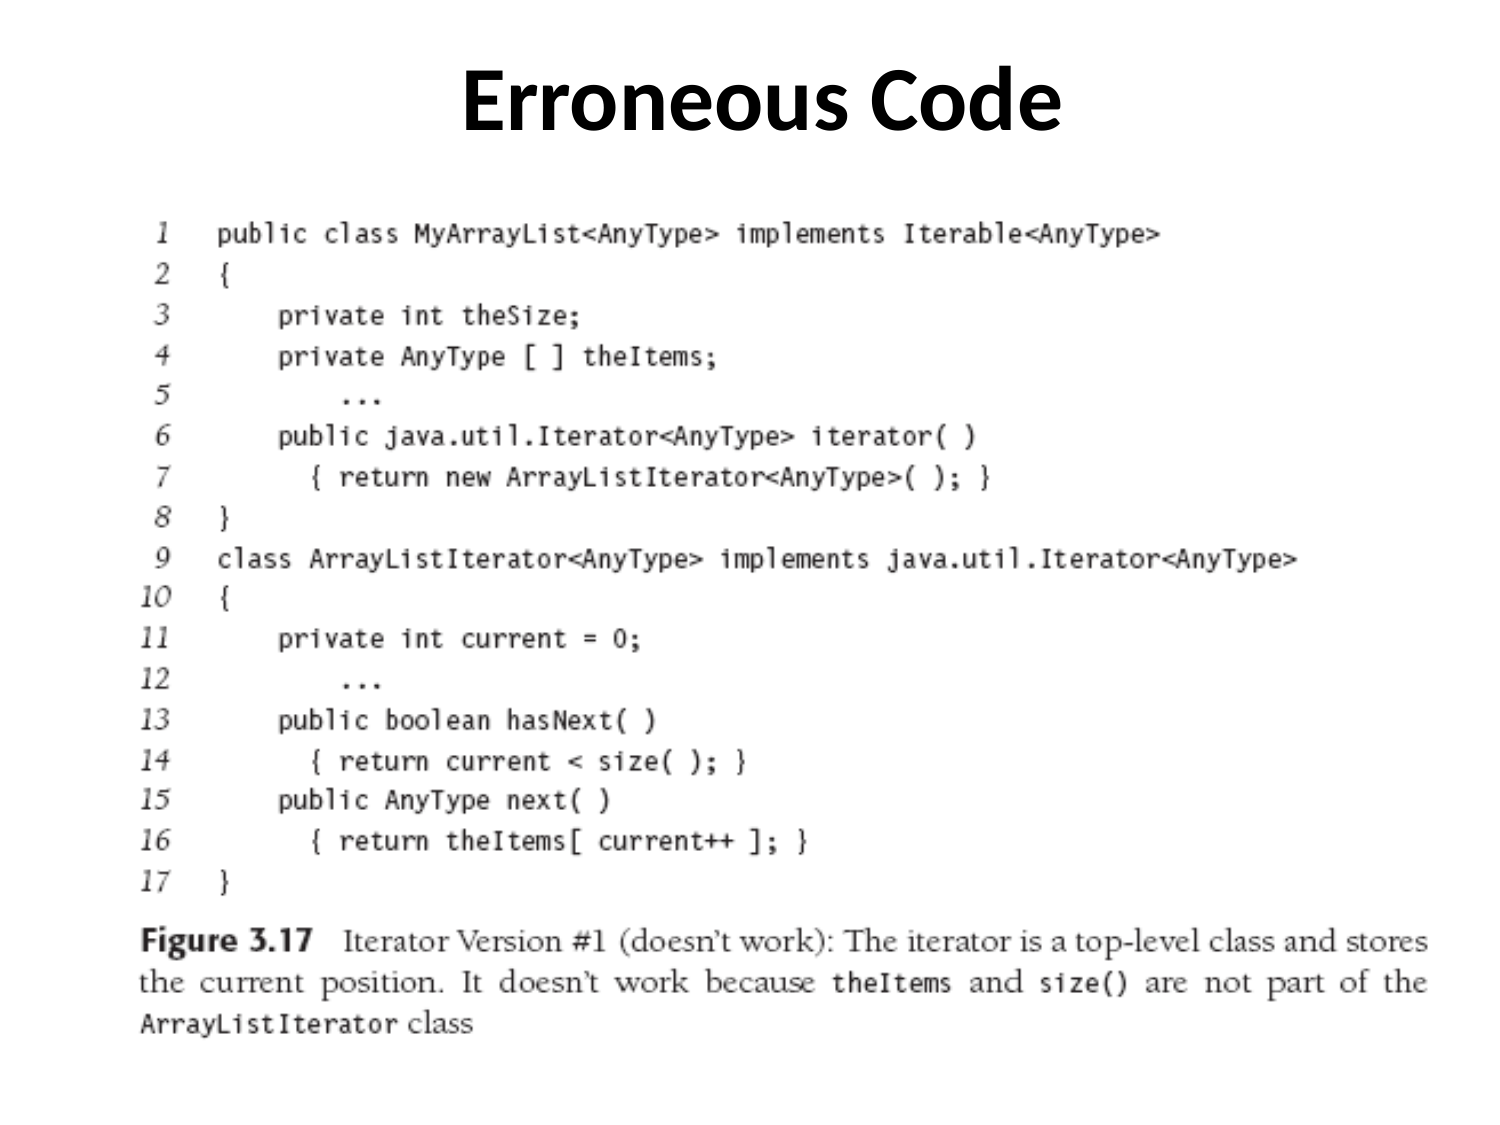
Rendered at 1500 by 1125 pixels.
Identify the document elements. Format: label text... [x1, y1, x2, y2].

title Erroneous Code [87, 0, 1438, 177]
picture [62, 178, 1451, 1076]
